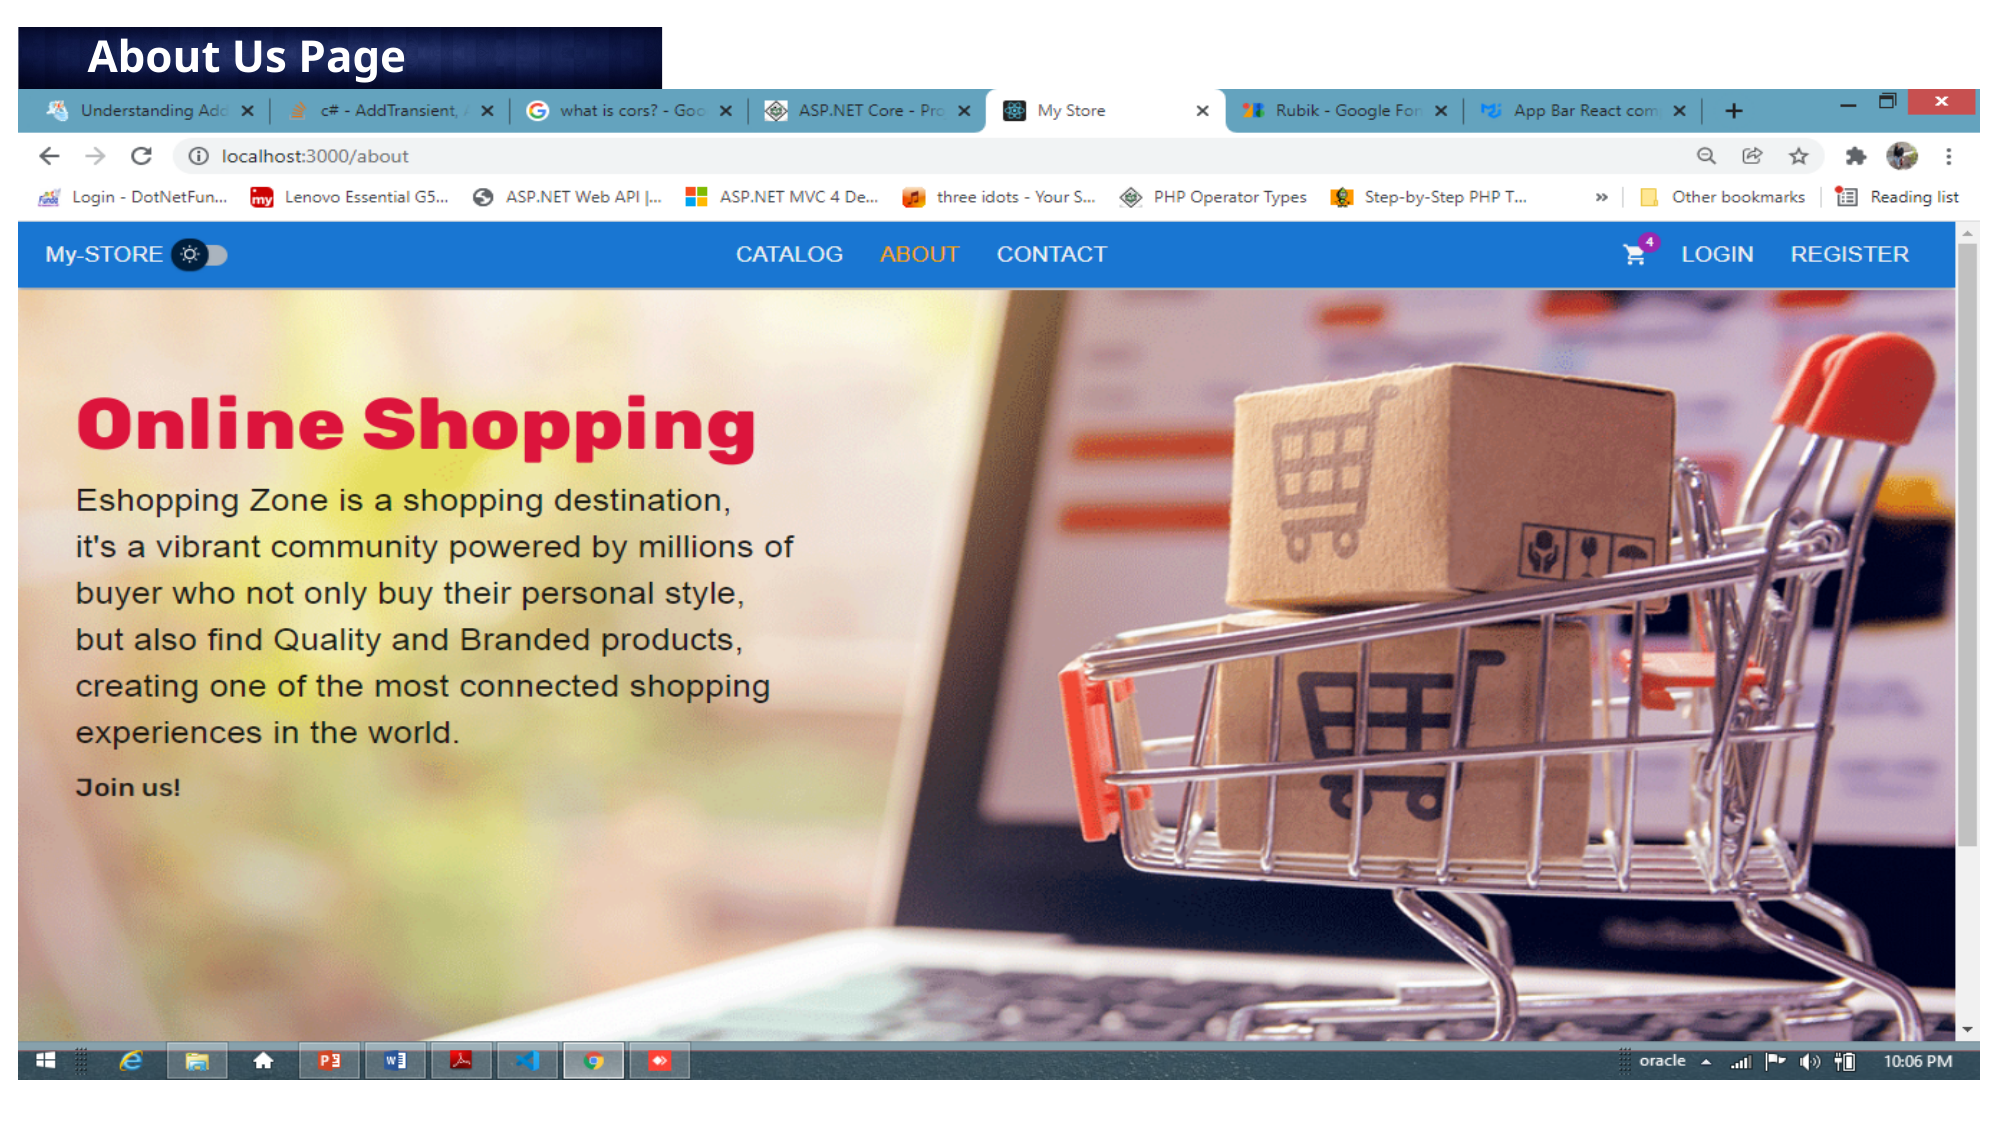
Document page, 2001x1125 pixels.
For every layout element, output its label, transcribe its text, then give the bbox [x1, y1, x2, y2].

text_box About Us Page [18, 27, 663, 89]
picture [18, 89, 1980, 1080]
